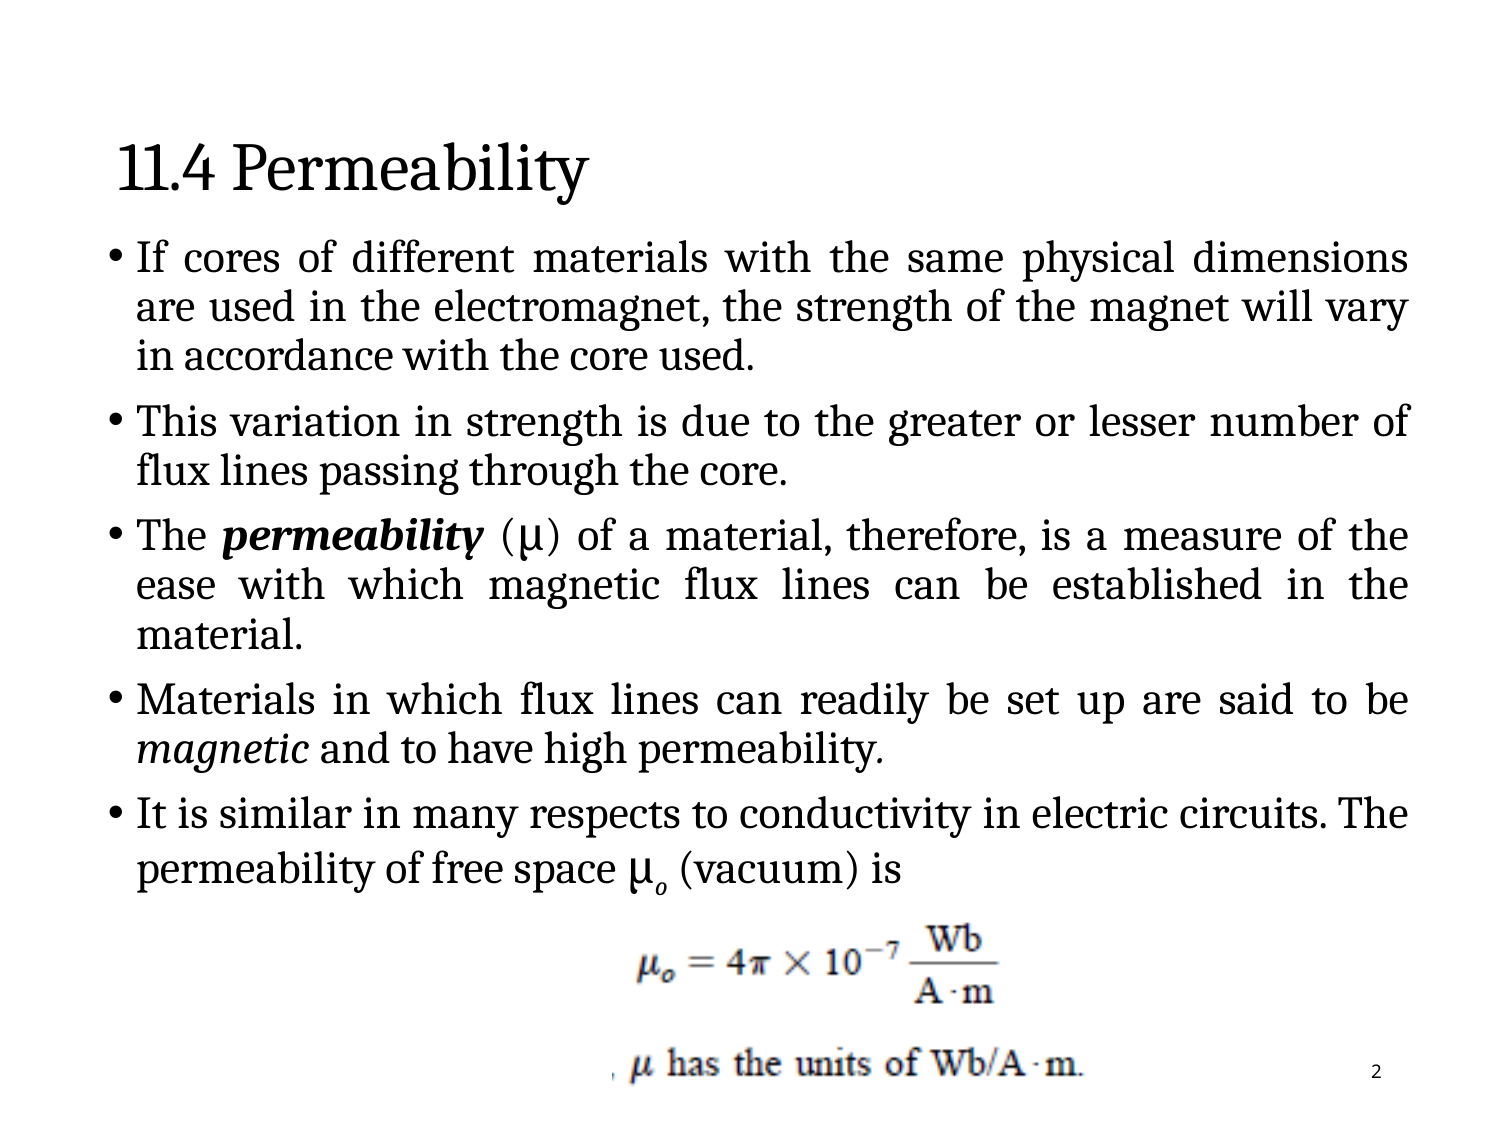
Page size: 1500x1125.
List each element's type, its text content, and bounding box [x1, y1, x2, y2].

title 11.4 Permeability [103, 59, 1397, 224]
picture [612, 903, 1099, 1092]
slide_number ‹#› [1059, 1042, 1397, 1103]
list If cores of different materials with the same physical dimensions are used in the electromagnet, the strength of the magnet will vary in accordance with the core used. This variation in strength is due to the greater or lesser number of flux lines passing through the core. The permeability (μ) of a material, therefore, is a measure of the ease with which magnetic flux lines can be established in the material. Materials in which flux lines can readily be set up are said to be magnetic and to have high permeability. It is similar in many respects to conductivity in electric circuits. The permeability of free space μo (vacuum) is [92, 224, 1425, 988]
